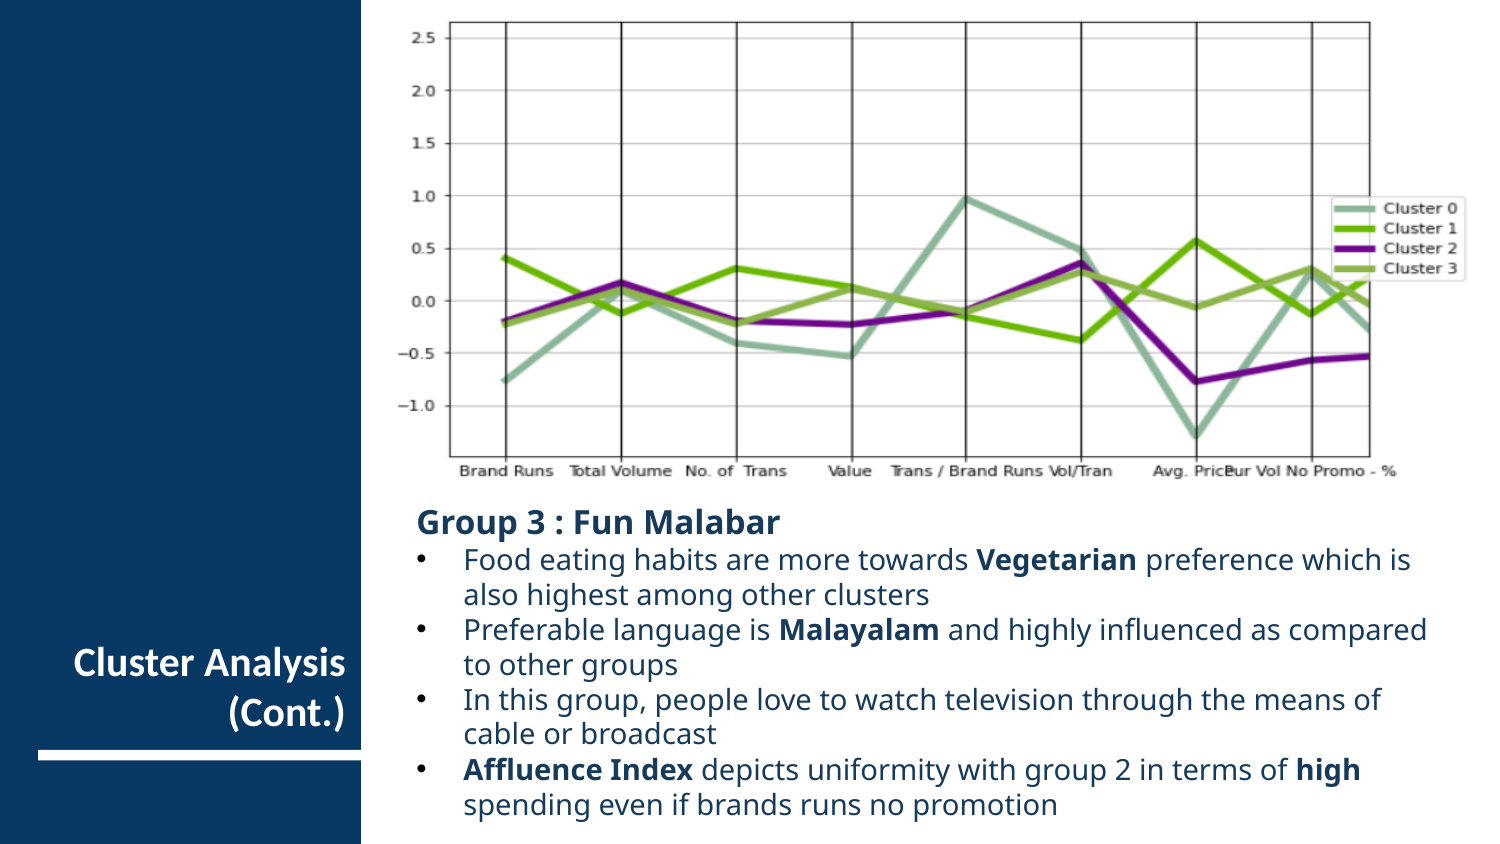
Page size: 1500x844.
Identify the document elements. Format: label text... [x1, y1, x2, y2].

subtitle Group 3 : Fun Malabar Food eating habits are more towards Vegetarian preference which is also highest among other clusters Preferable language is Malayalam and highly influenced as compared to other groups In this group, people love to watch television through the means of cable or broadcast Affluence Index depicts uniformity with group 2 in terms of high spending even if brands runs no promotion [401, 495, 1451, 836]
title Cluster Analysis (Cont.) [0, 571, 361, 750]
picture [391, 16, 1480, 487]
